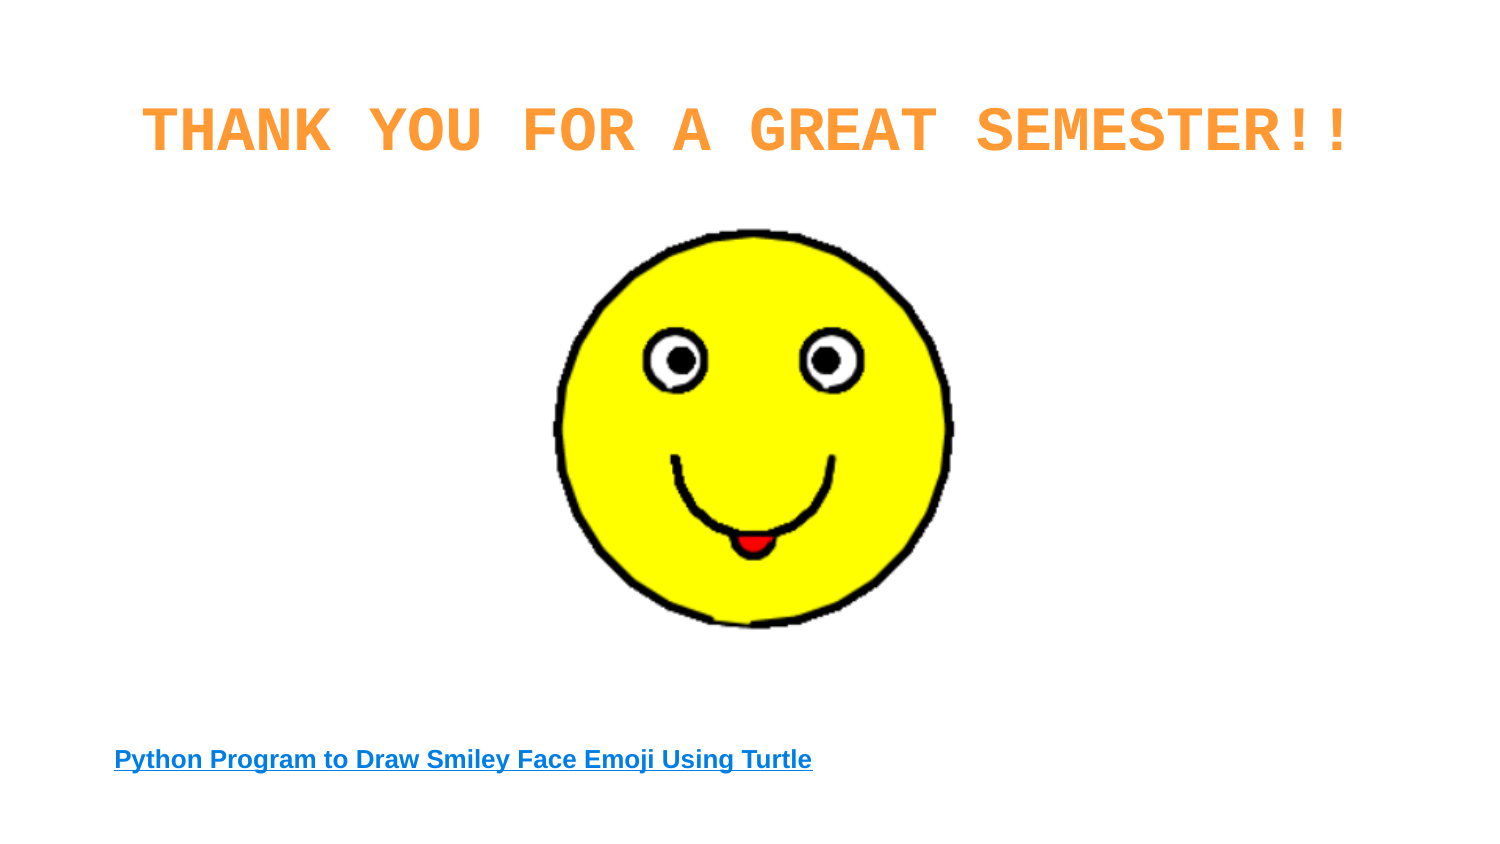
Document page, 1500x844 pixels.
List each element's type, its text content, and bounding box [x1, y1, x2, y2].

title THANK YOU FOR A GREAT SEMESTER!! [103, 89, 1397, 171]
list Python Program to Draw Smiley Face Emoji Using Turtle [103, 224, 1397, 820]
picture [502, 171, 998, 673]
